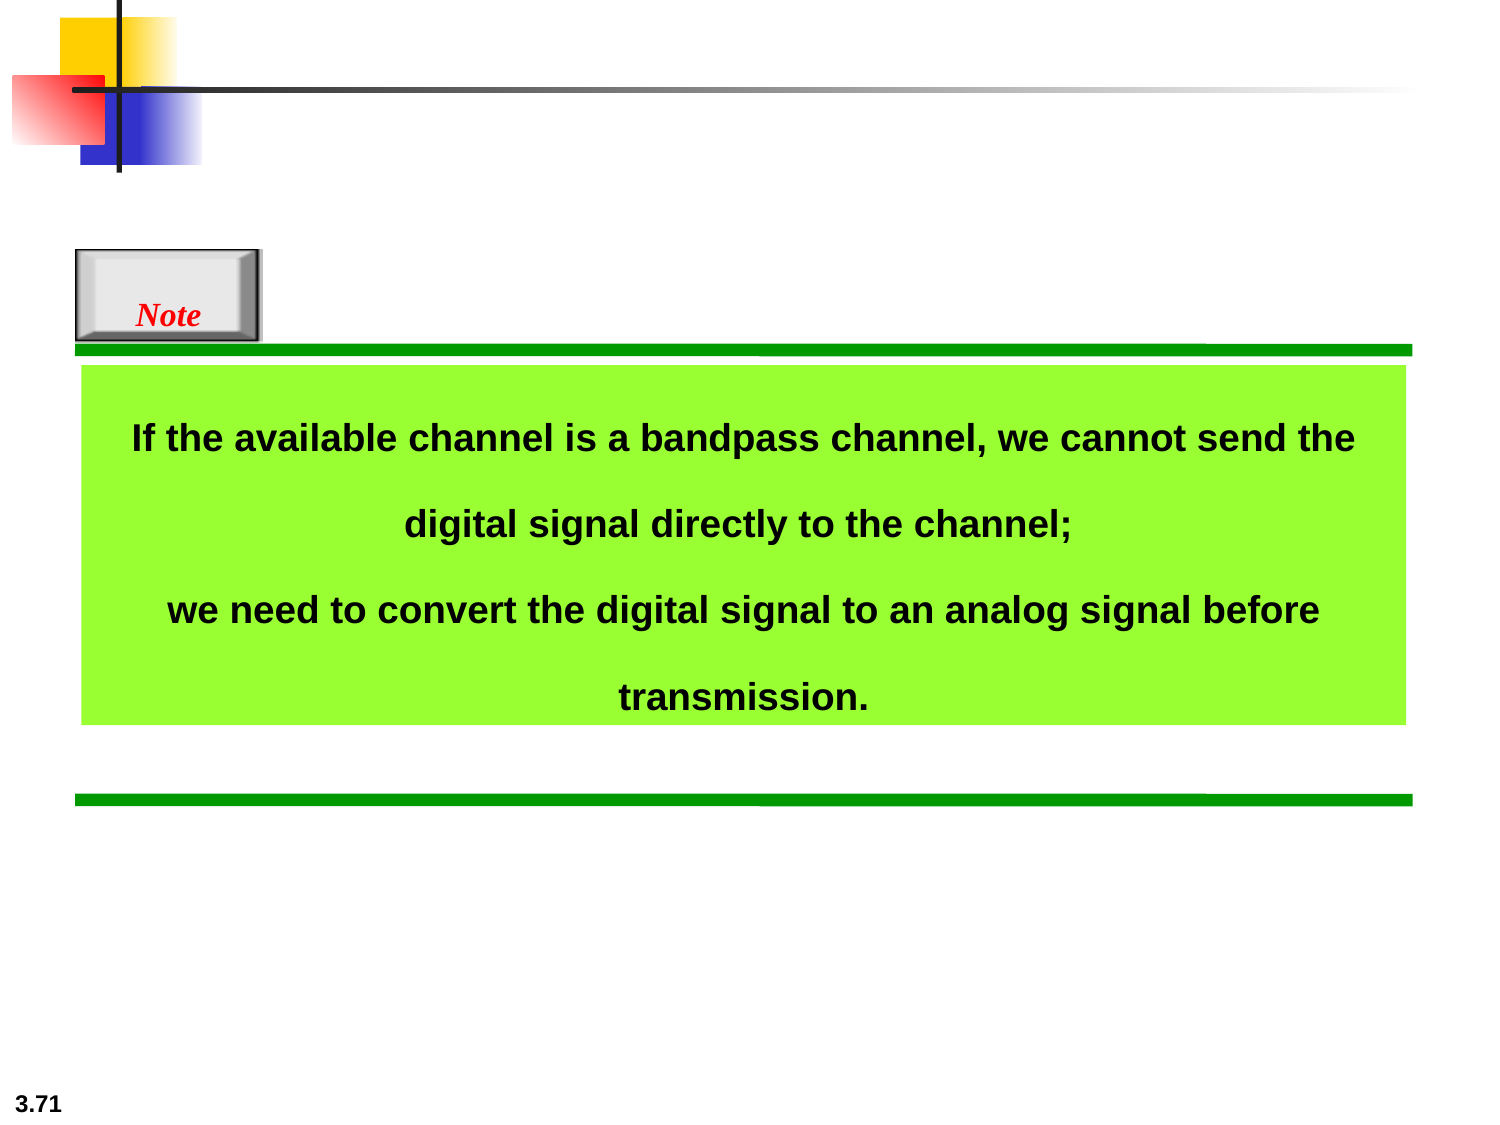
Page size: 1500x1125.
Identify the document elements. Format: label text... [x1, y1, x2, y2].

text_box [74, 249, 263, 343]
text_box [72, 87, 1423, 93]
slide_number 3.71 [0, 1050, 313, 1125]
text_box [122, 93, 141, 165]
text_box [116, 0, 122, 87]
text_box [80, 93, 116, 165]
text_box [141, 93, 202, 165]
text_box If the available channel is a bandpass channel, we cannot send the digital signal directly to the channel; we need to convert the digital signal to an analog signal before transmission. [81, 365, 1407, 726]
text_box [60, 17, 116, 86]
text_box [122, 17, 177, 86]
text_box [12, 75, 105, 145]
text_box [116, 93, 122, 173]
